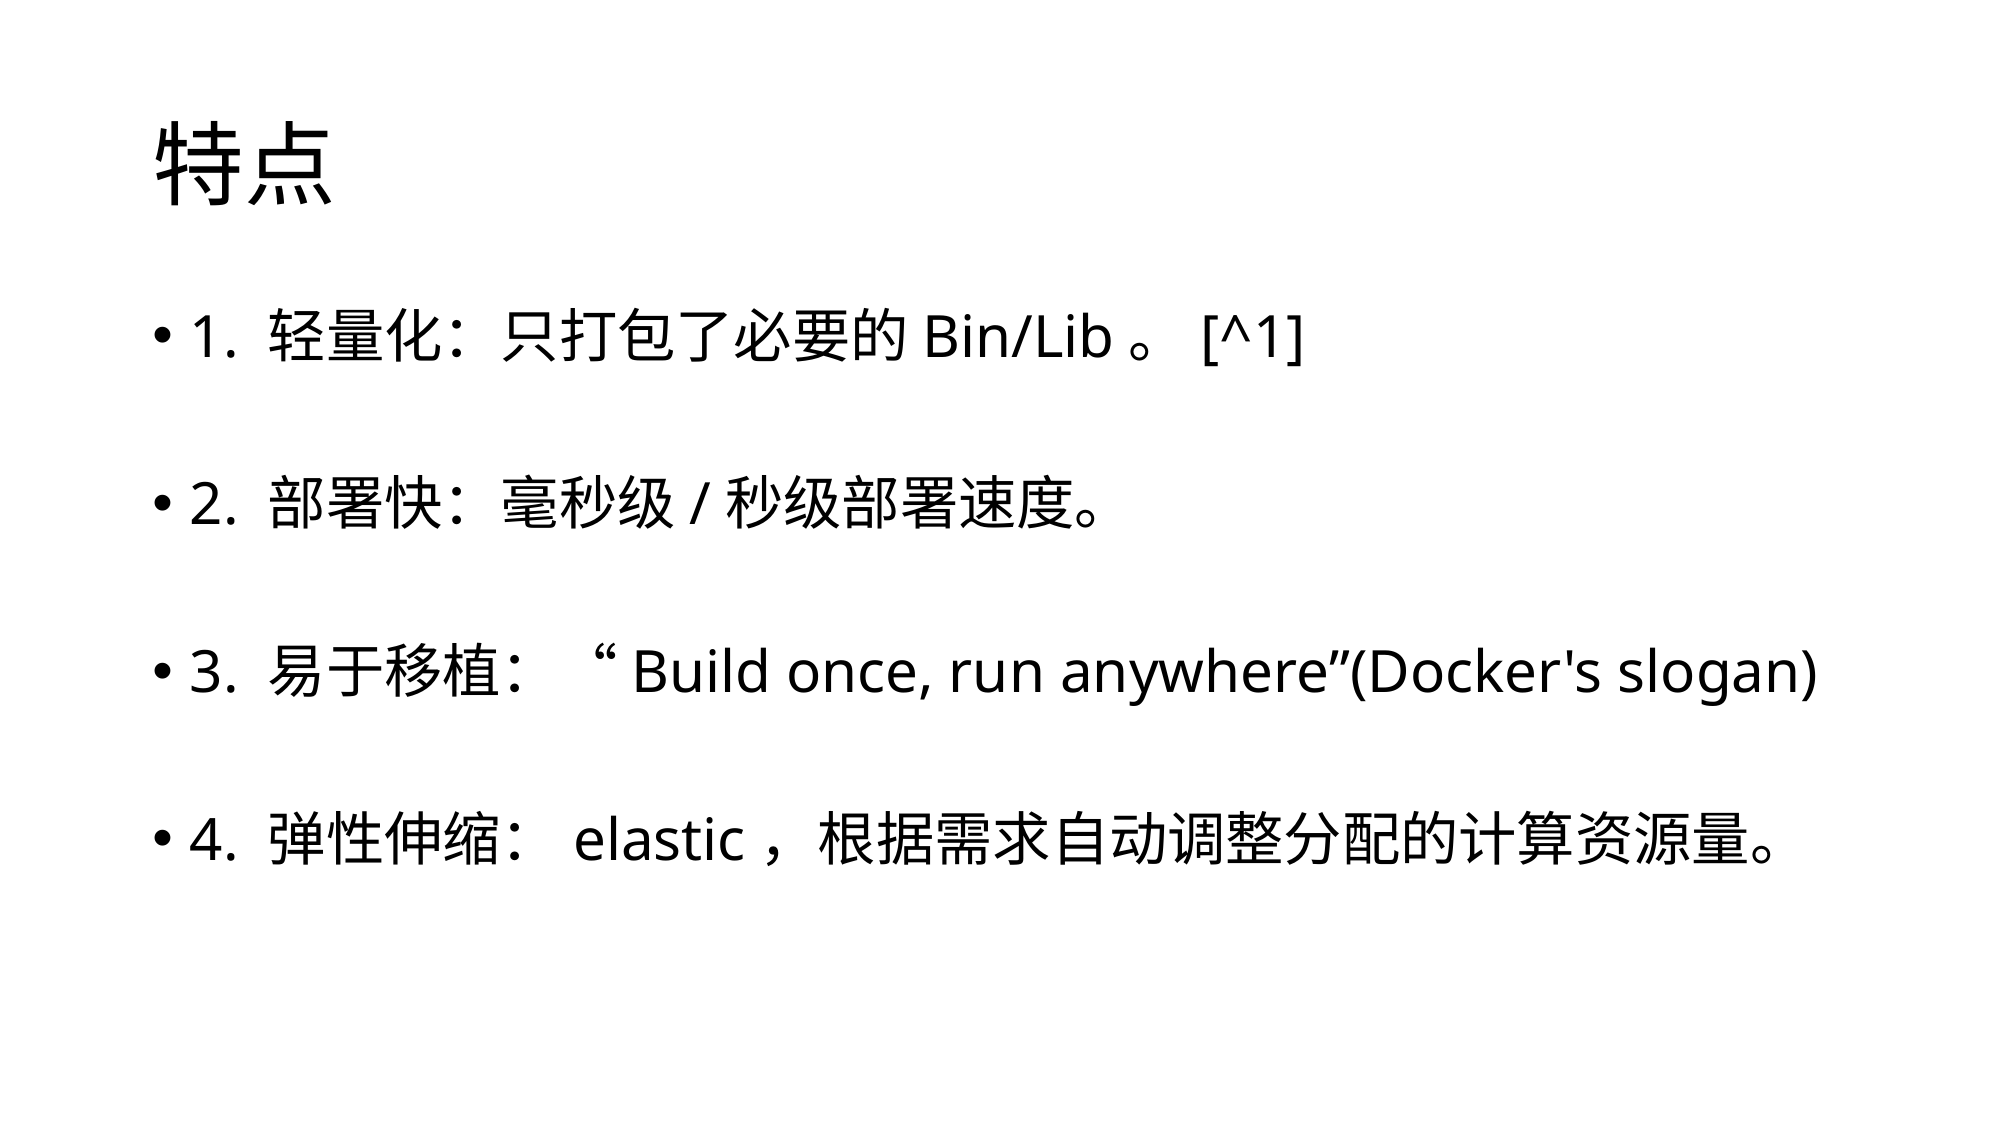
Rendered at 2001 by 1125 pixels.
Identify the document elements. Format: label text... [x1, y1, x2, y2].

list 1. 轻量化：只打包了必要的Bin/Lib。[^1] 2. 部署快：毫秒级/秒级部署速度。 3. 易于移植：“Build once, run anywhere”(Docker's slogan) 4. 弹性伸缩：elastic，根据需求自动调整分配的计算资源量。 [137, 299, 1863, 1014]
title 特点 [137, 59, 1863, 278]
